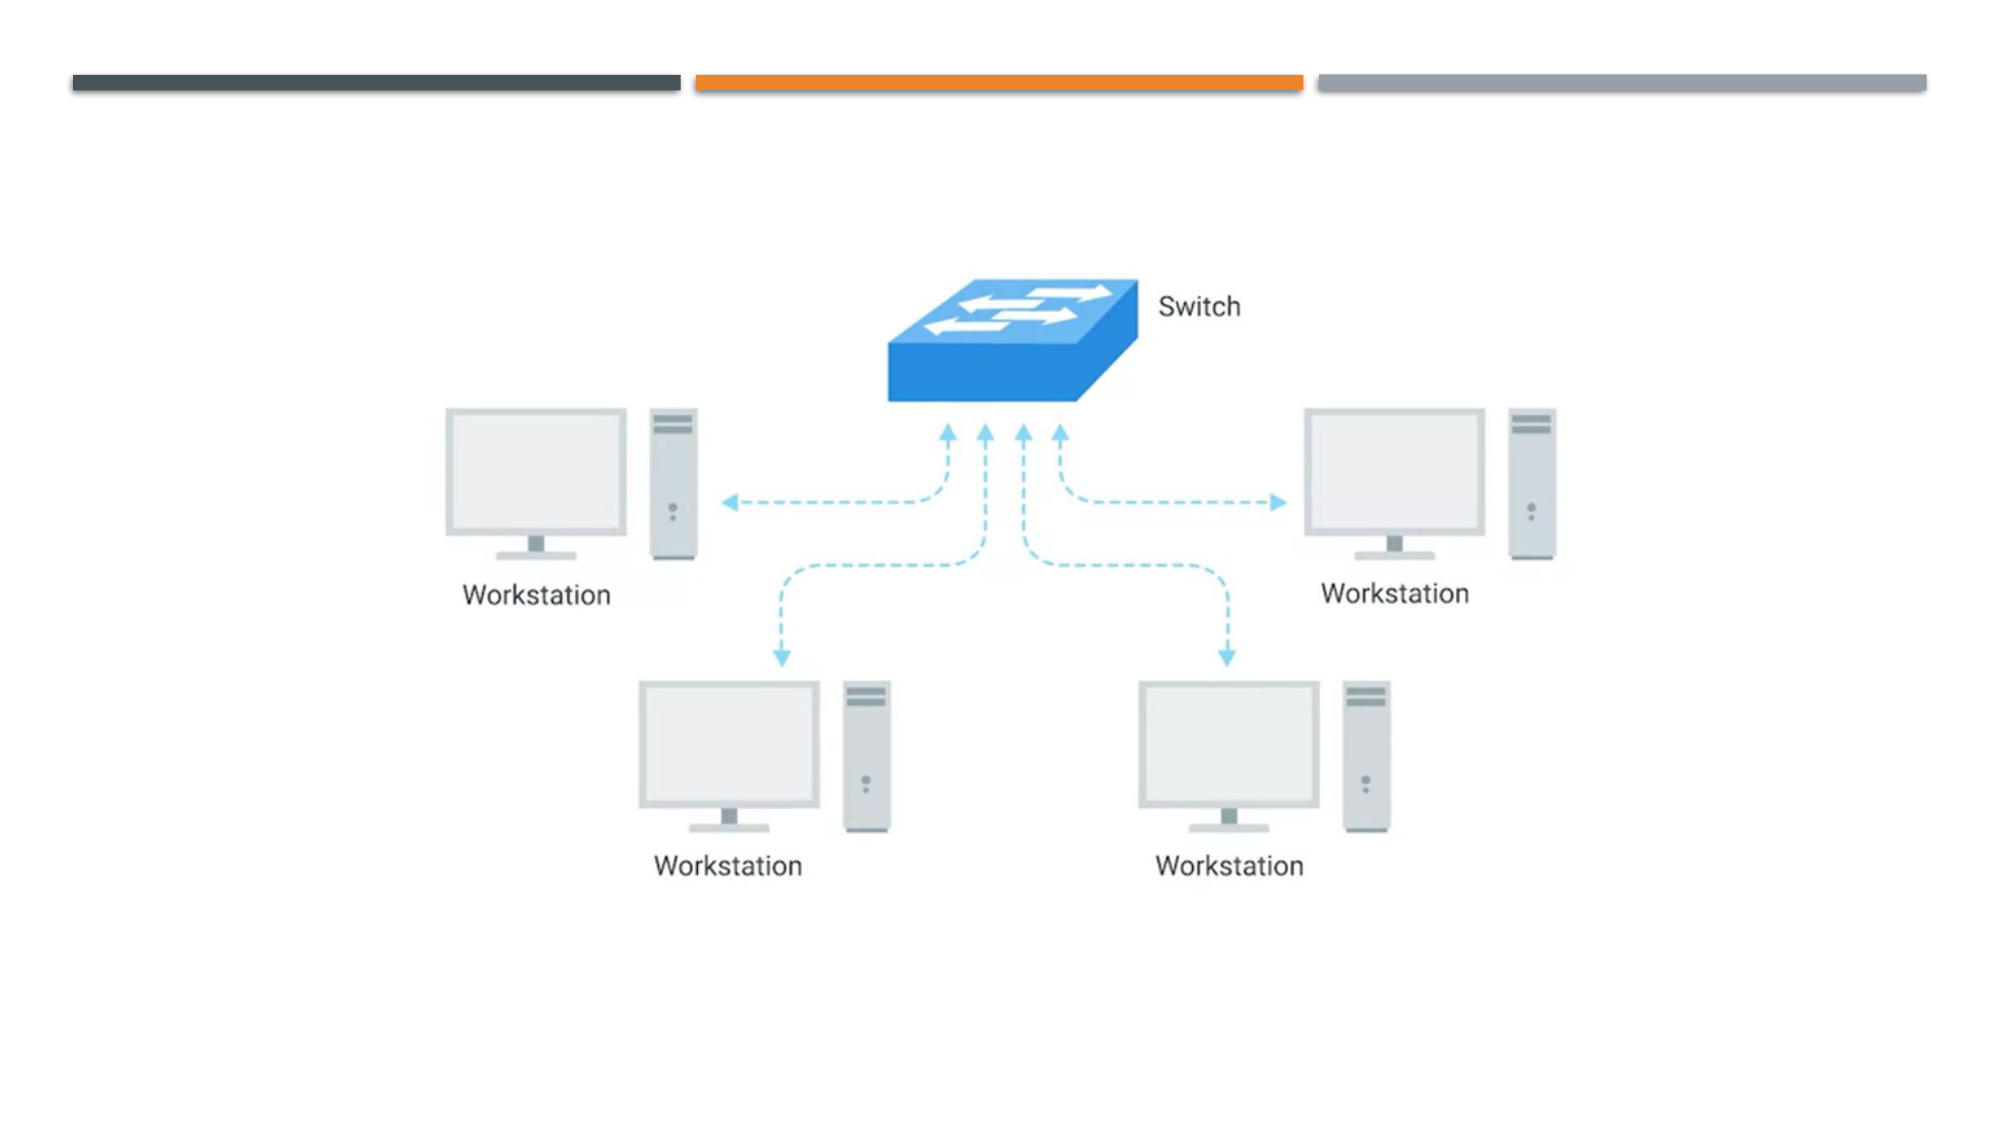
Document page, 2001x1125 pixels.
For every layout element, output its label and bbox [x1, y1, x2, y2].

picture [399, 206, 1601, 919]
